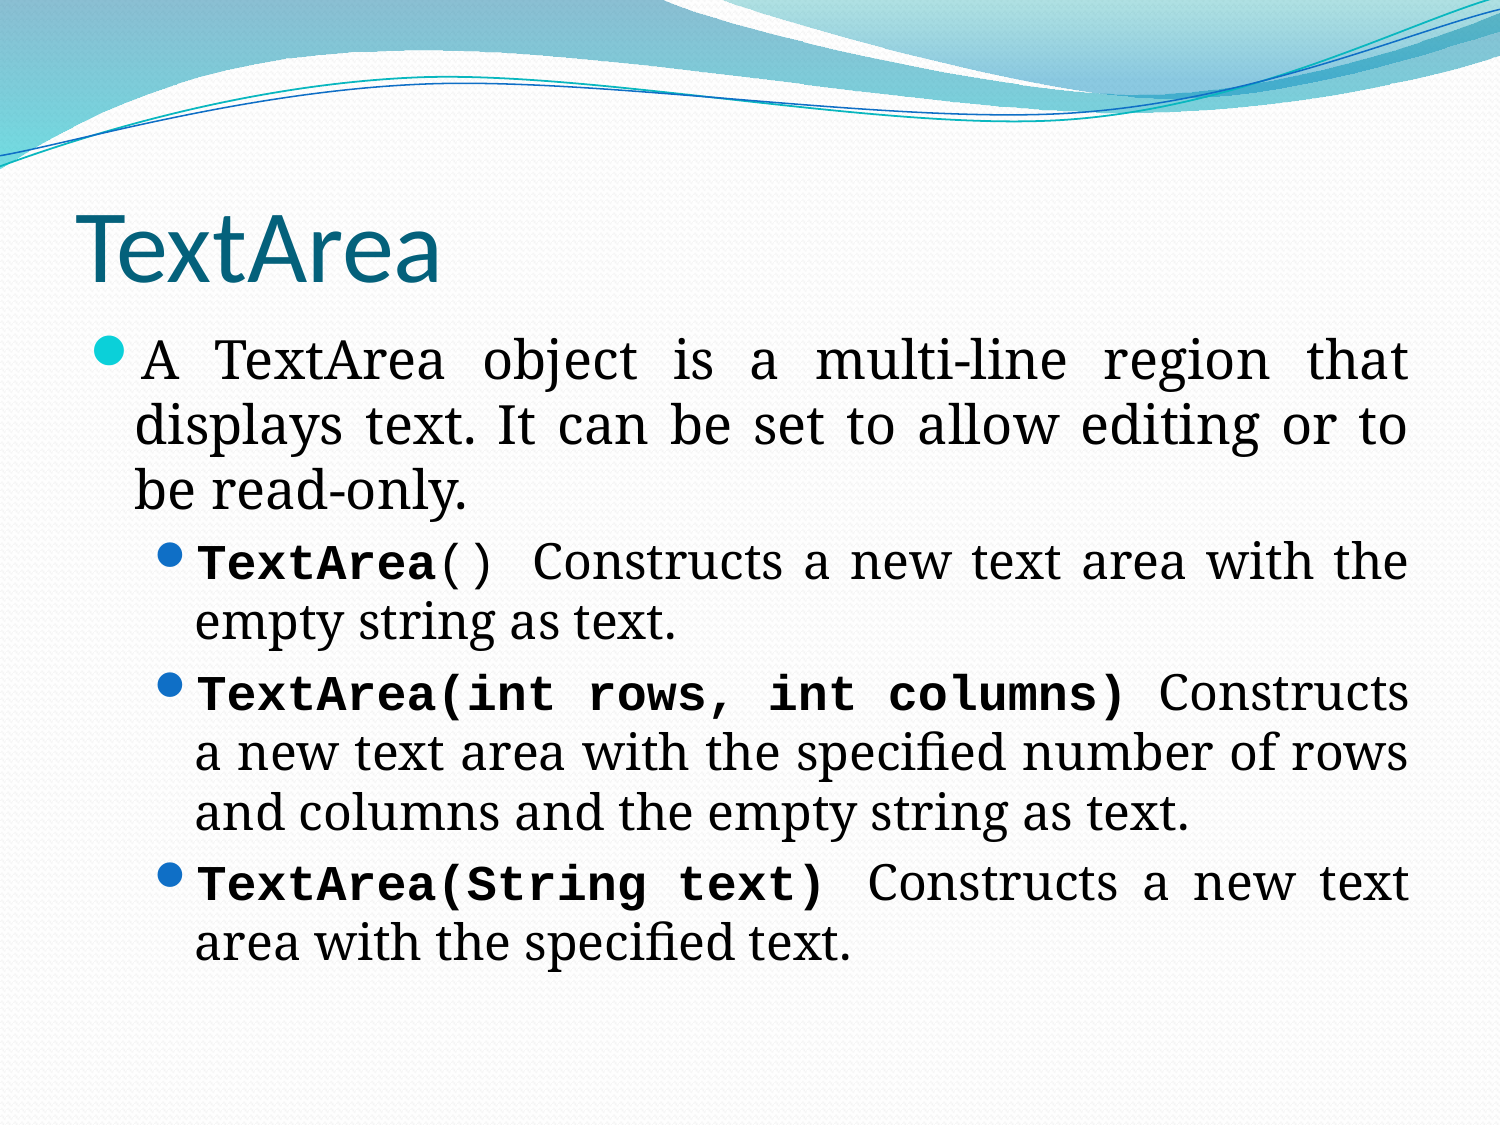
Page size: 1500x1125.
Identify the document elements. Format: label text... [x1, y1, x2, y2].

list A TextArea object is a multi-line region that displays text. It can be set to allow editing or to be read-only. TextArea() Constructs a new text area with the empty string as text. TextArea(int rows, int columns) Constructs a new text area with the specified number of rows and columns and the empty string as text. TextArea(String text) Constructs a new text area with the specified text. [75, 317, 1425, 1038]
title TextArea [75, 115, 1425, 303]
